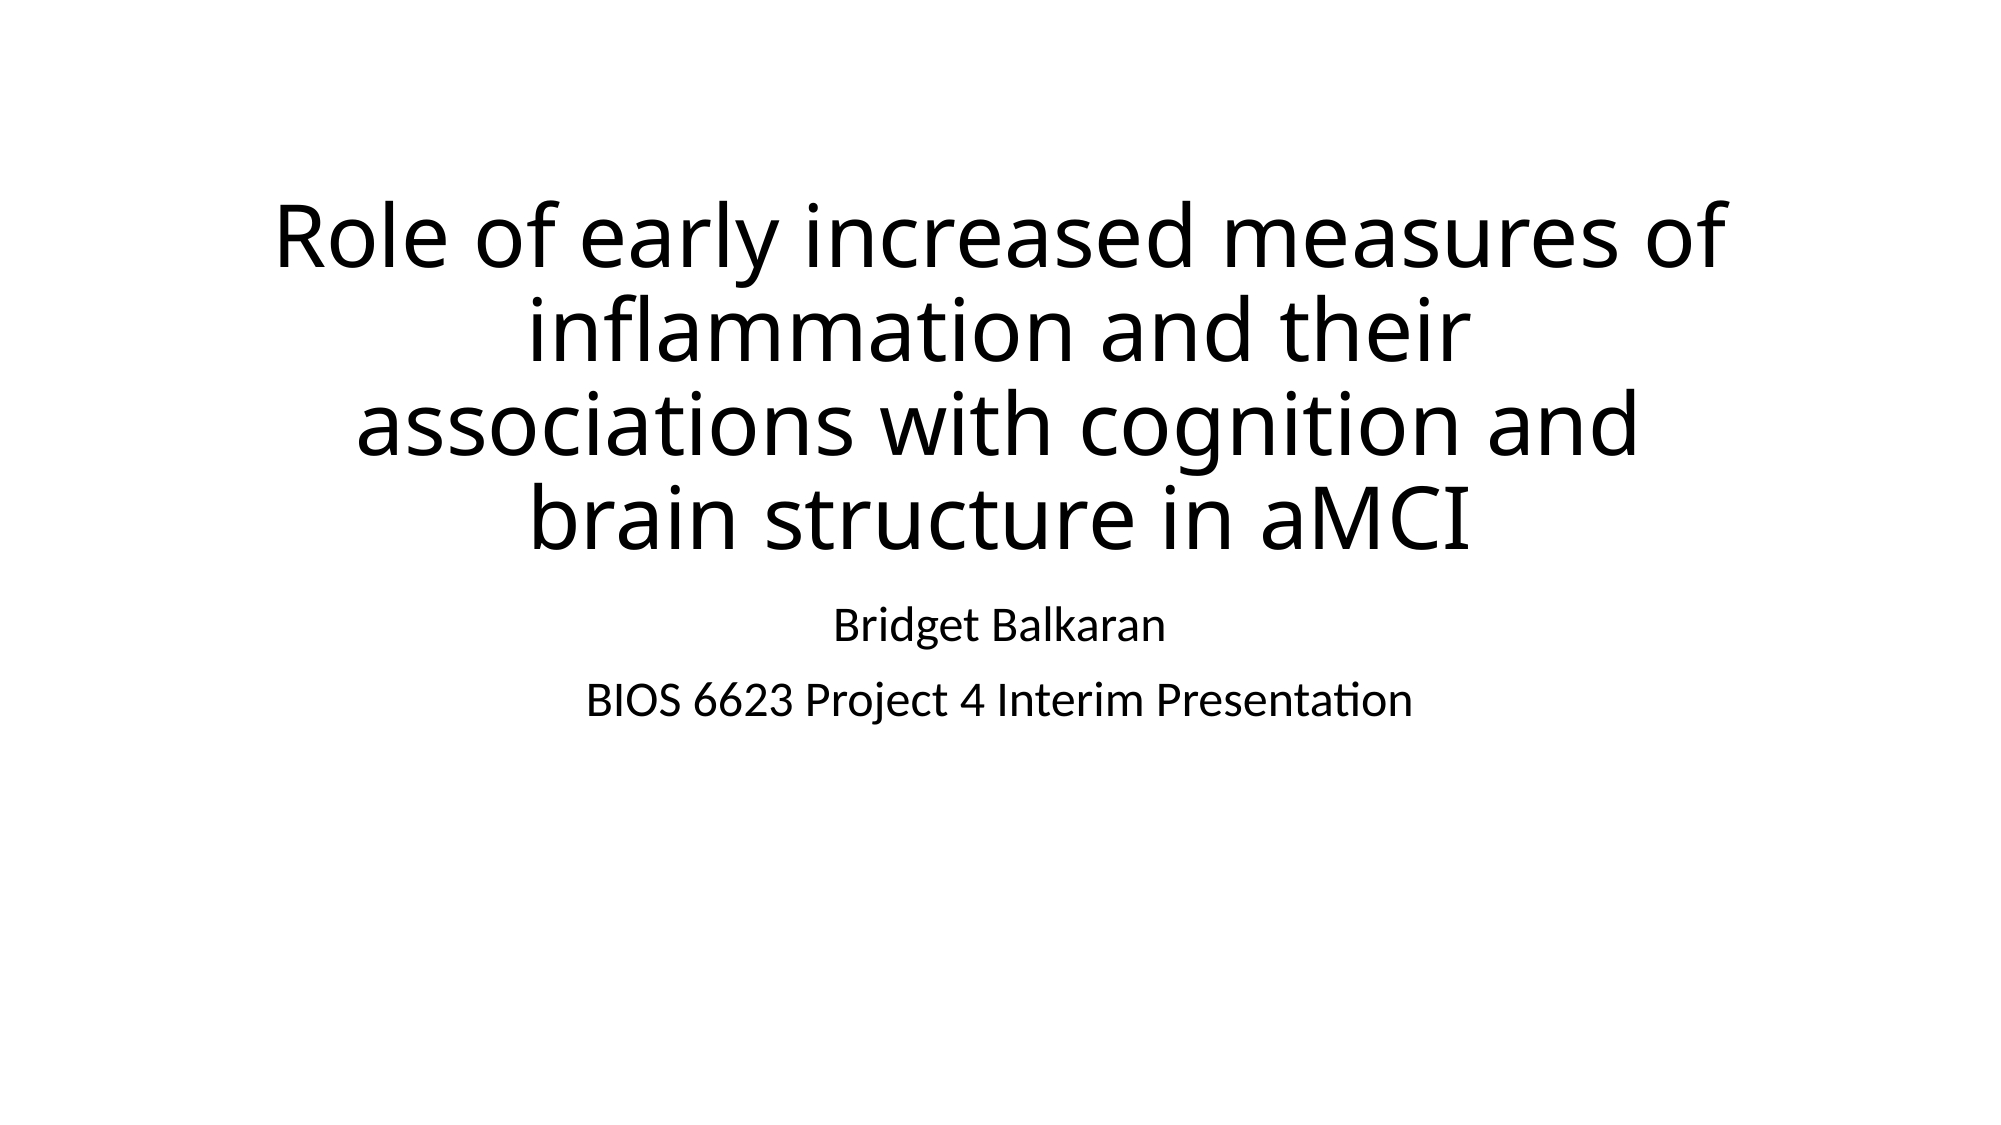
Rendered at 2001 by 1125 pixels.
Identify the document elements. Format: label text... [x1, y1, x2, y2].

subtitle Bridget Balkaran BIOS 6623 Project 4 Interim Presentation [249, 590, 1750, 863]
title Role of early increased measures of inflammation and their associations with cognition and brain structure in aMCI [249, 184, 1750, 576]
